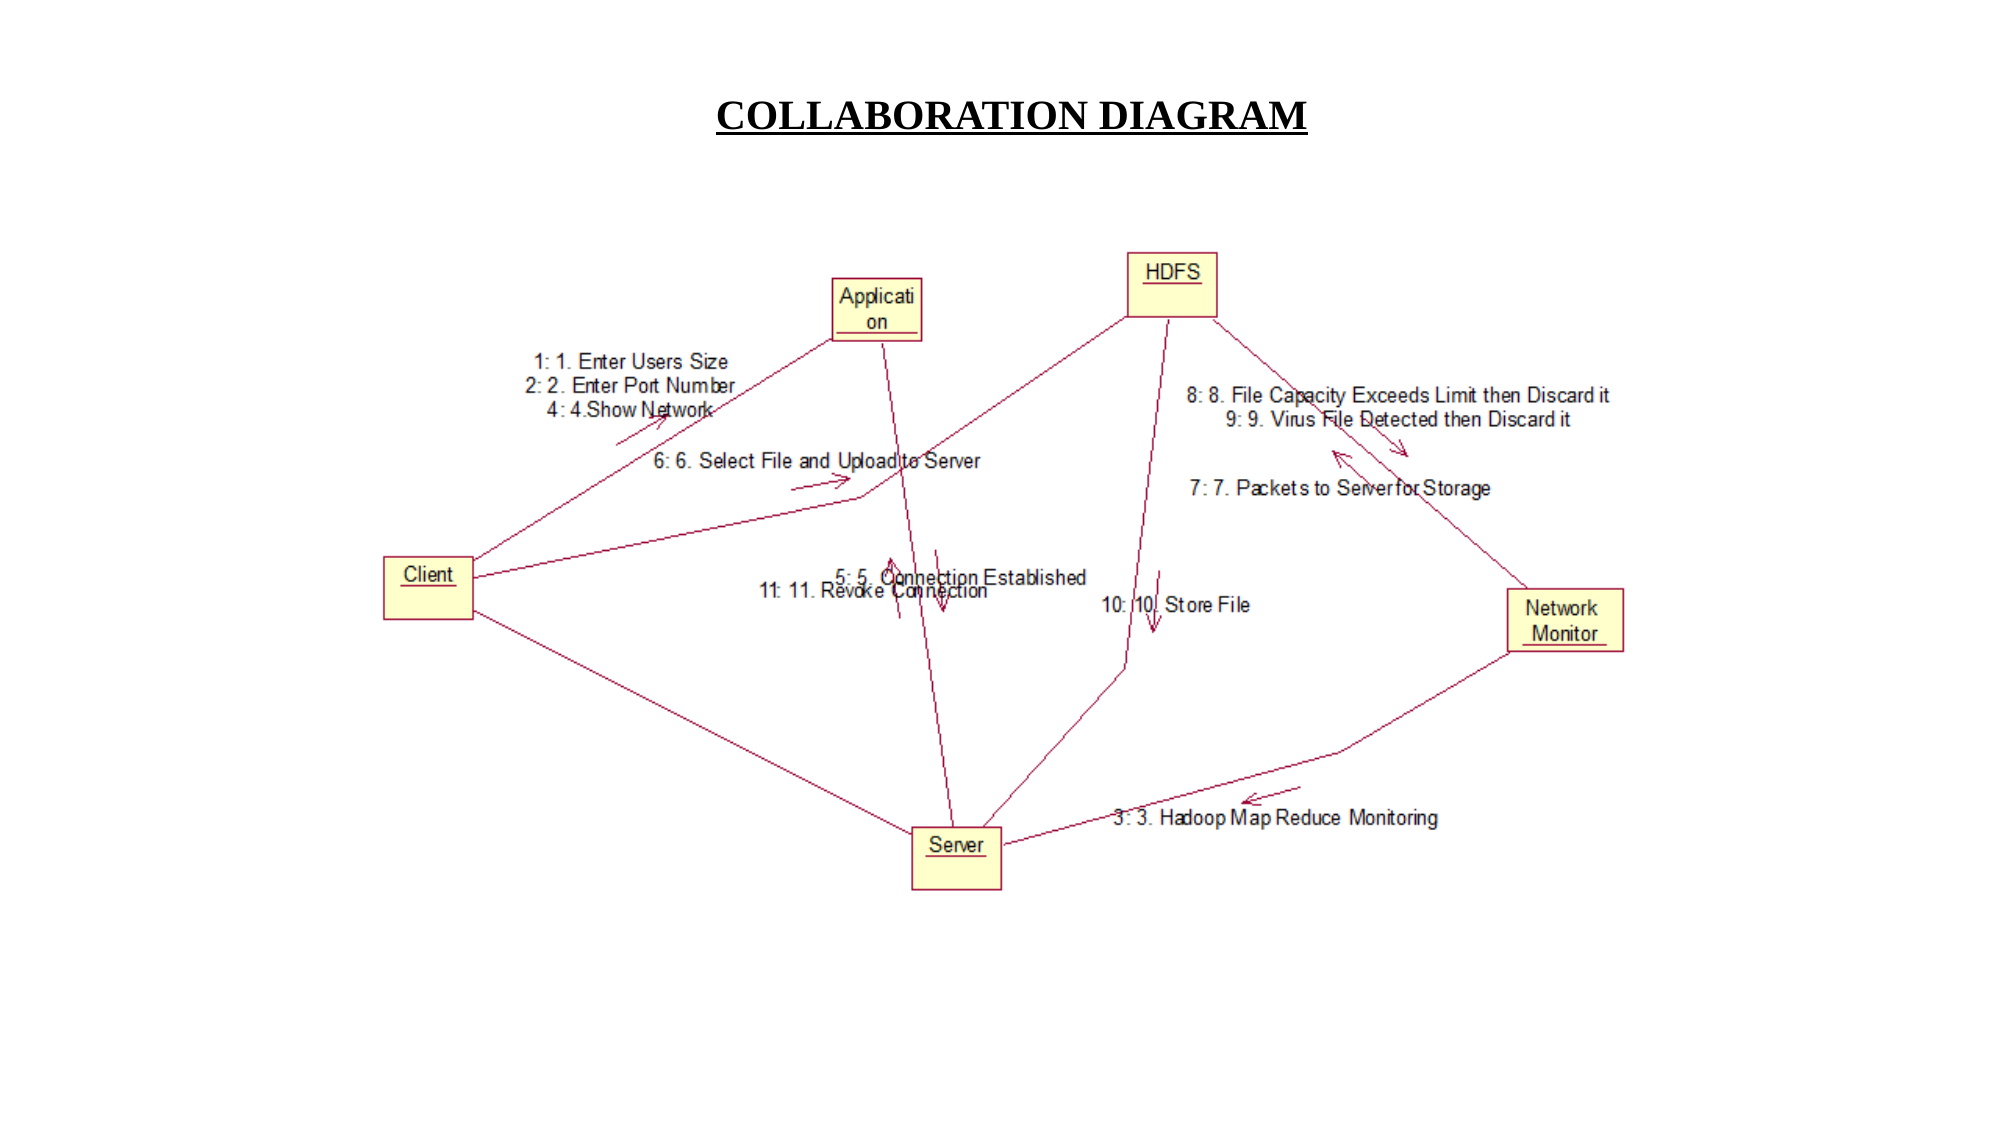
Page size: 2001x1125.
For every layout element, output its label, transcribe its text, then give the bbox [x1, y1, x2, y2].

picture [309, 214, 1690, 926]
text_box COLLABORATION DIAGRAM [701, 80, 1668, 146]
